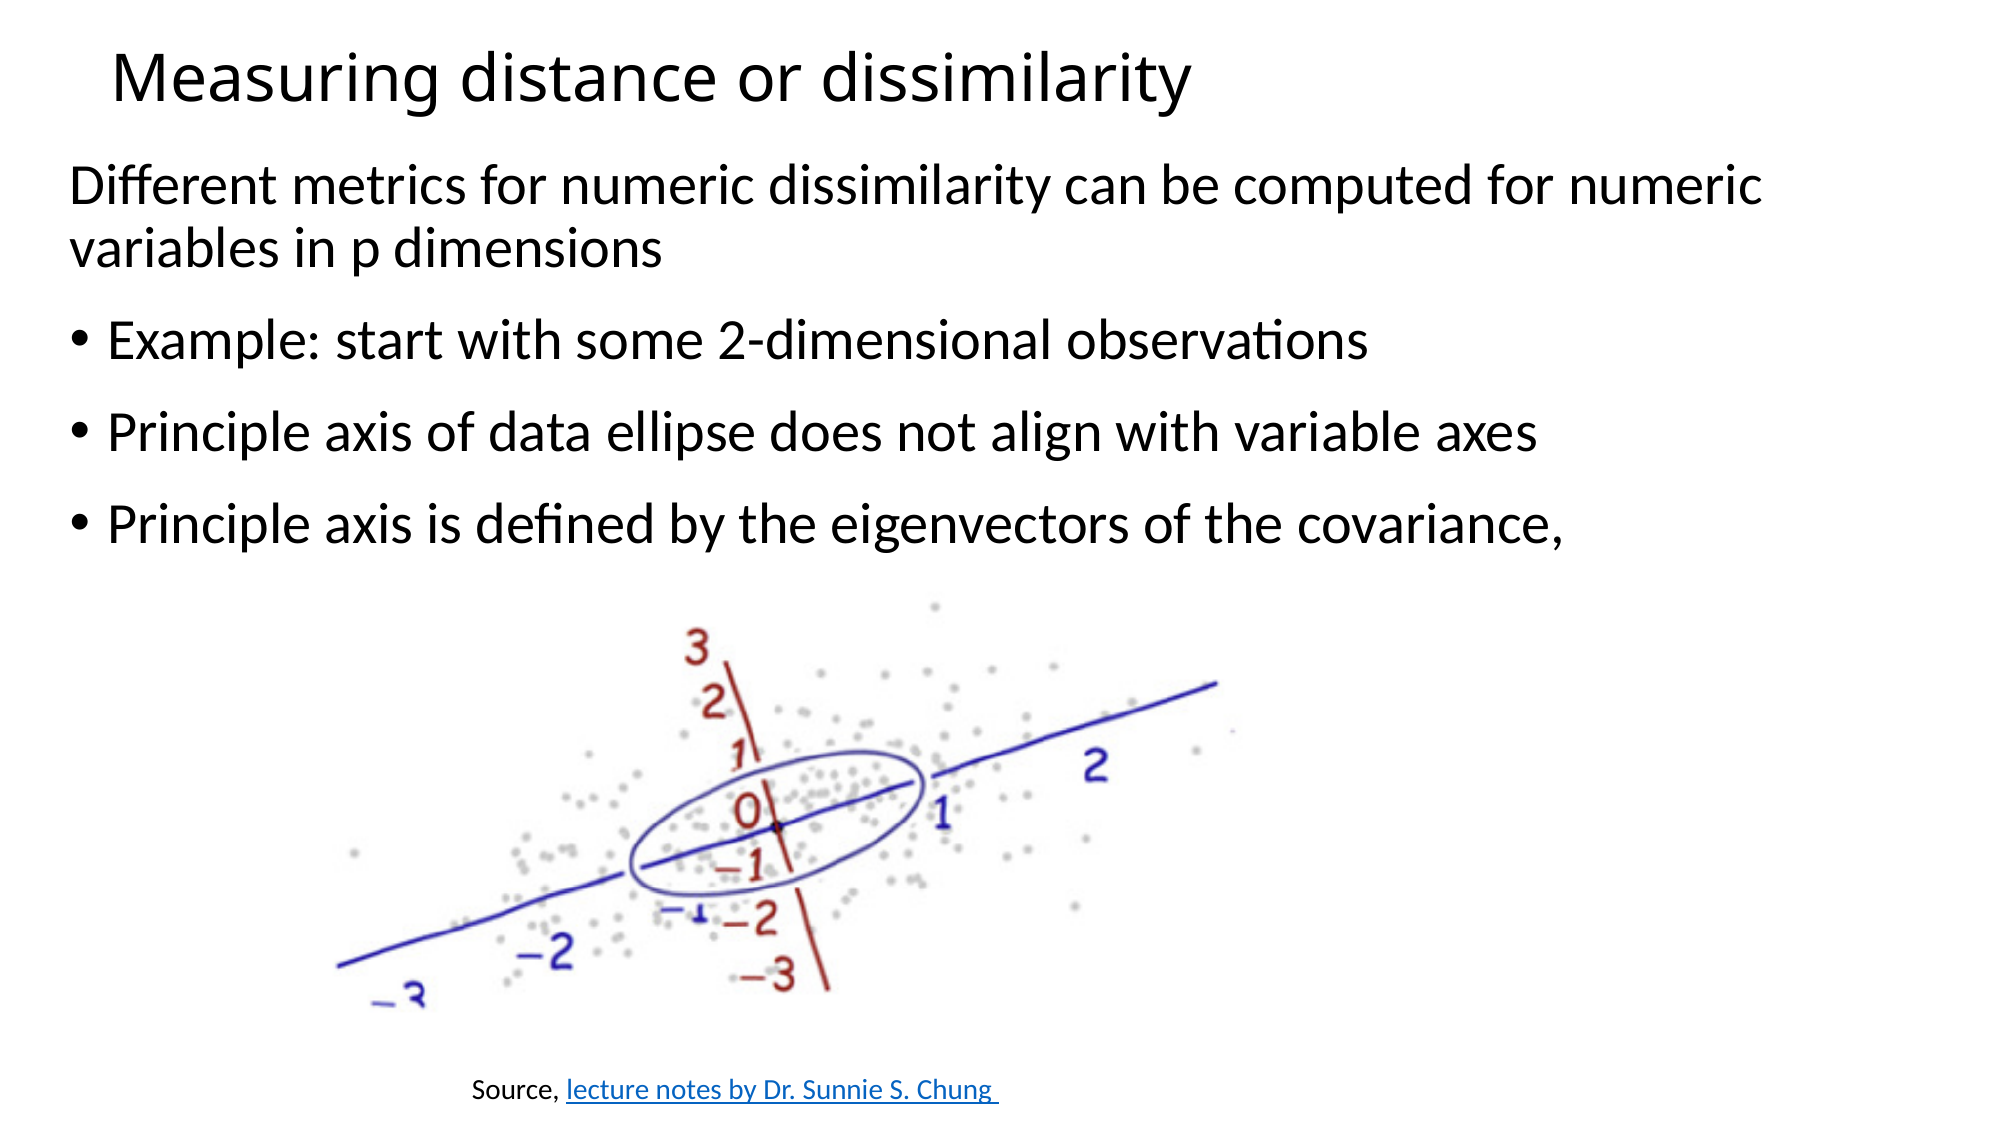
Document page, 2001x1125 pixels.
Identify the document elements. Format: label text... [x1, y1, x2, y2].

text_box Source, lecture notes by Dr. Sunnie S. Chung [457, 1063, 1376, 1113]
picture [298, 580, 1250, 1064]
title Measuring distance or dissimilarity [95, 36, 1821, 124]
